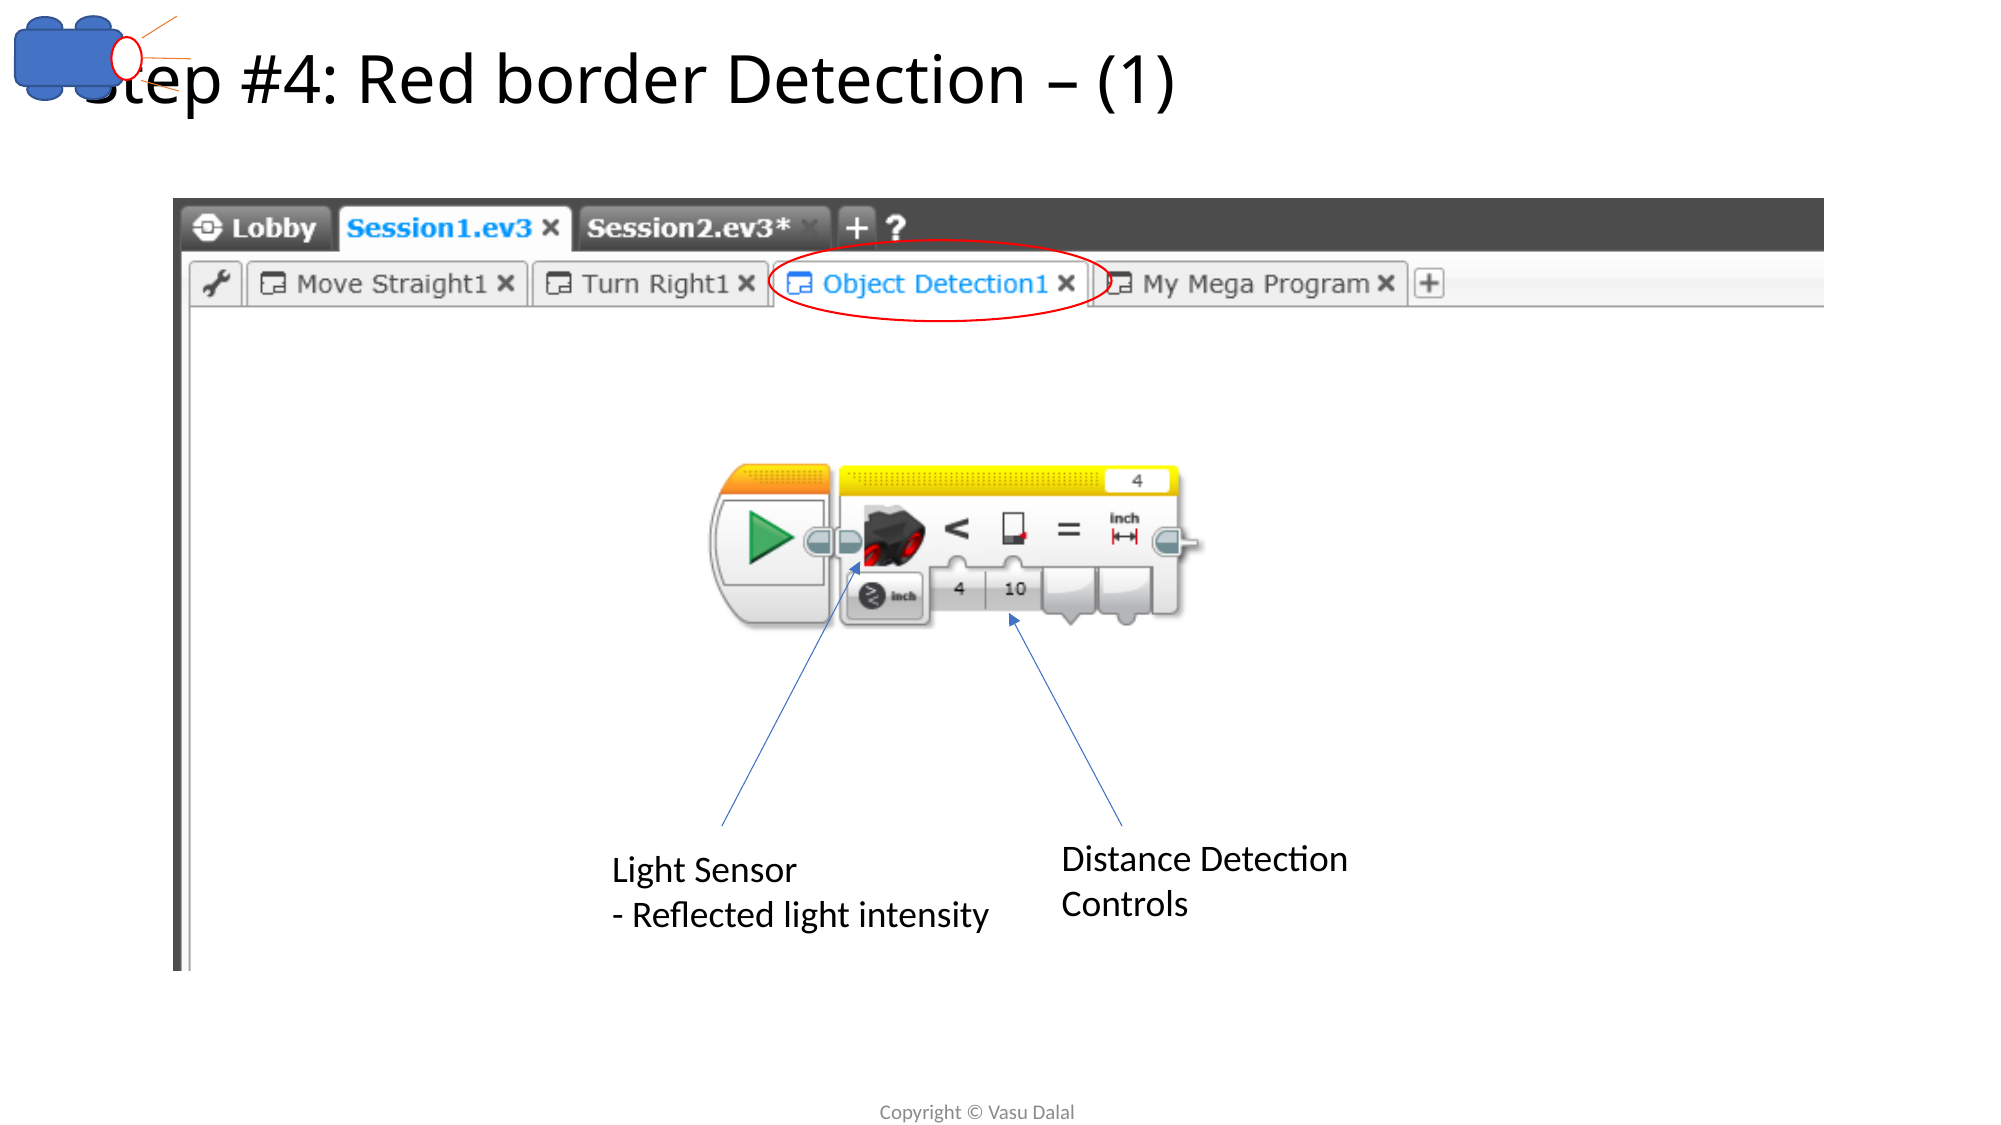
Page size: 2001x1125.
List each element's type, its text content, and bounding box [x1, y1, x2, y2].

footer Copyright © Vasu Dalal [676, 1096, 1279, 1125]
picture [173, 198, 1824, 971]
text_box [1008, 612, 1366, 933]
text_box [15, 16, 191, 100]
title Step #4: Red border Detection – (1) [69, 0, 1882, 191]
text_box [594, 561, 1008, 944]
